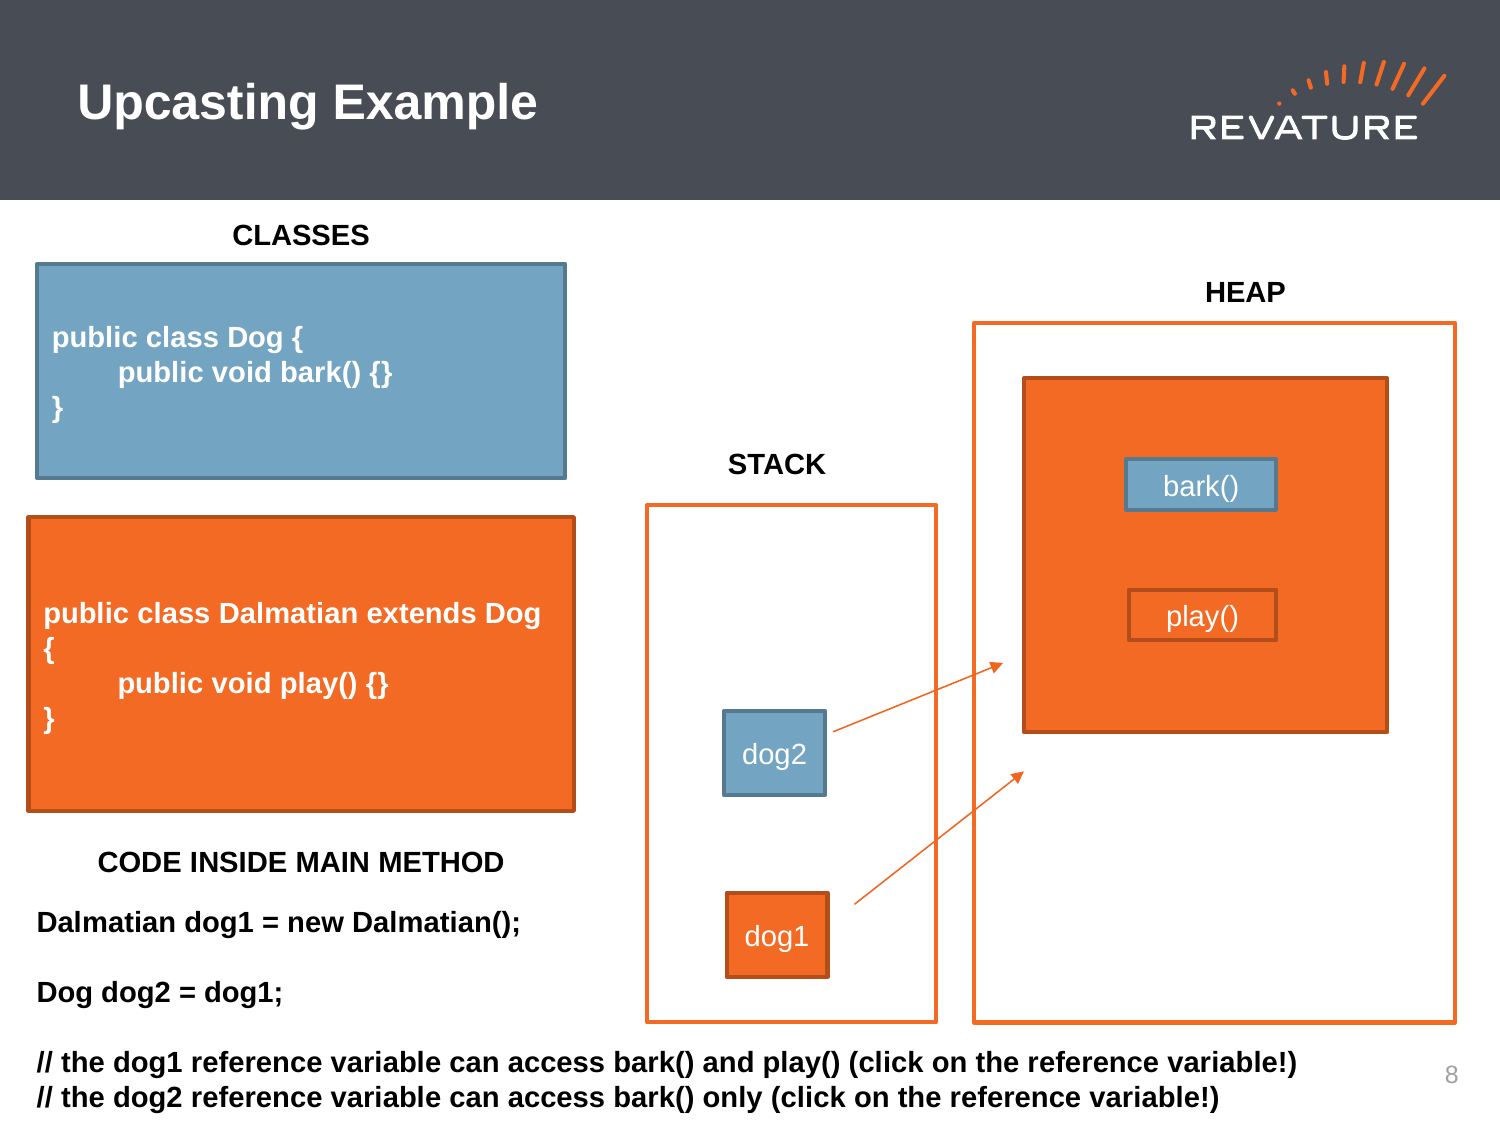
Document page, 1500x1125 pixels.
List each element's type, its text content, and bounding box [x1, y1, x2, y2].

text_box play() [1127, 588, 1278, 642]
text_box bark() [1124, 457, 1278, 512]
text_box [1022, 376, 1389, 734]
text_box STACK [713, 438, 842, 488]
text_box CODE INSIDE MAIN METHOD [82, 835, 520, 886]
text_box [854, 771, 1025, 905]
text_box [832, 662, 1004, 732]
text_box dog1 [725, 891, 830, 979]
text_box [972, 321, 1457, 1025]
title Upcasting Example [62, 0, 1084, 200]
text_box dog2 [722, 709, 827, 797]
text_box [28, 208, 575, 812]
text_box [645, 503, 938, 1024]
slide_number 7 [1332, 1043, 1474, 1104]
text_box Dalmatian dog1 = new Dalmatian(); Dog dog2 = dog1; // the dog1 reference variable can access bark() and play() (click on the reference variable!) // the dog2 reference variable can access bark() only (click on the reference variable!) [21, 896, 1315, 1125]
text_box HEAP [1190, 265, 1301, 316]
